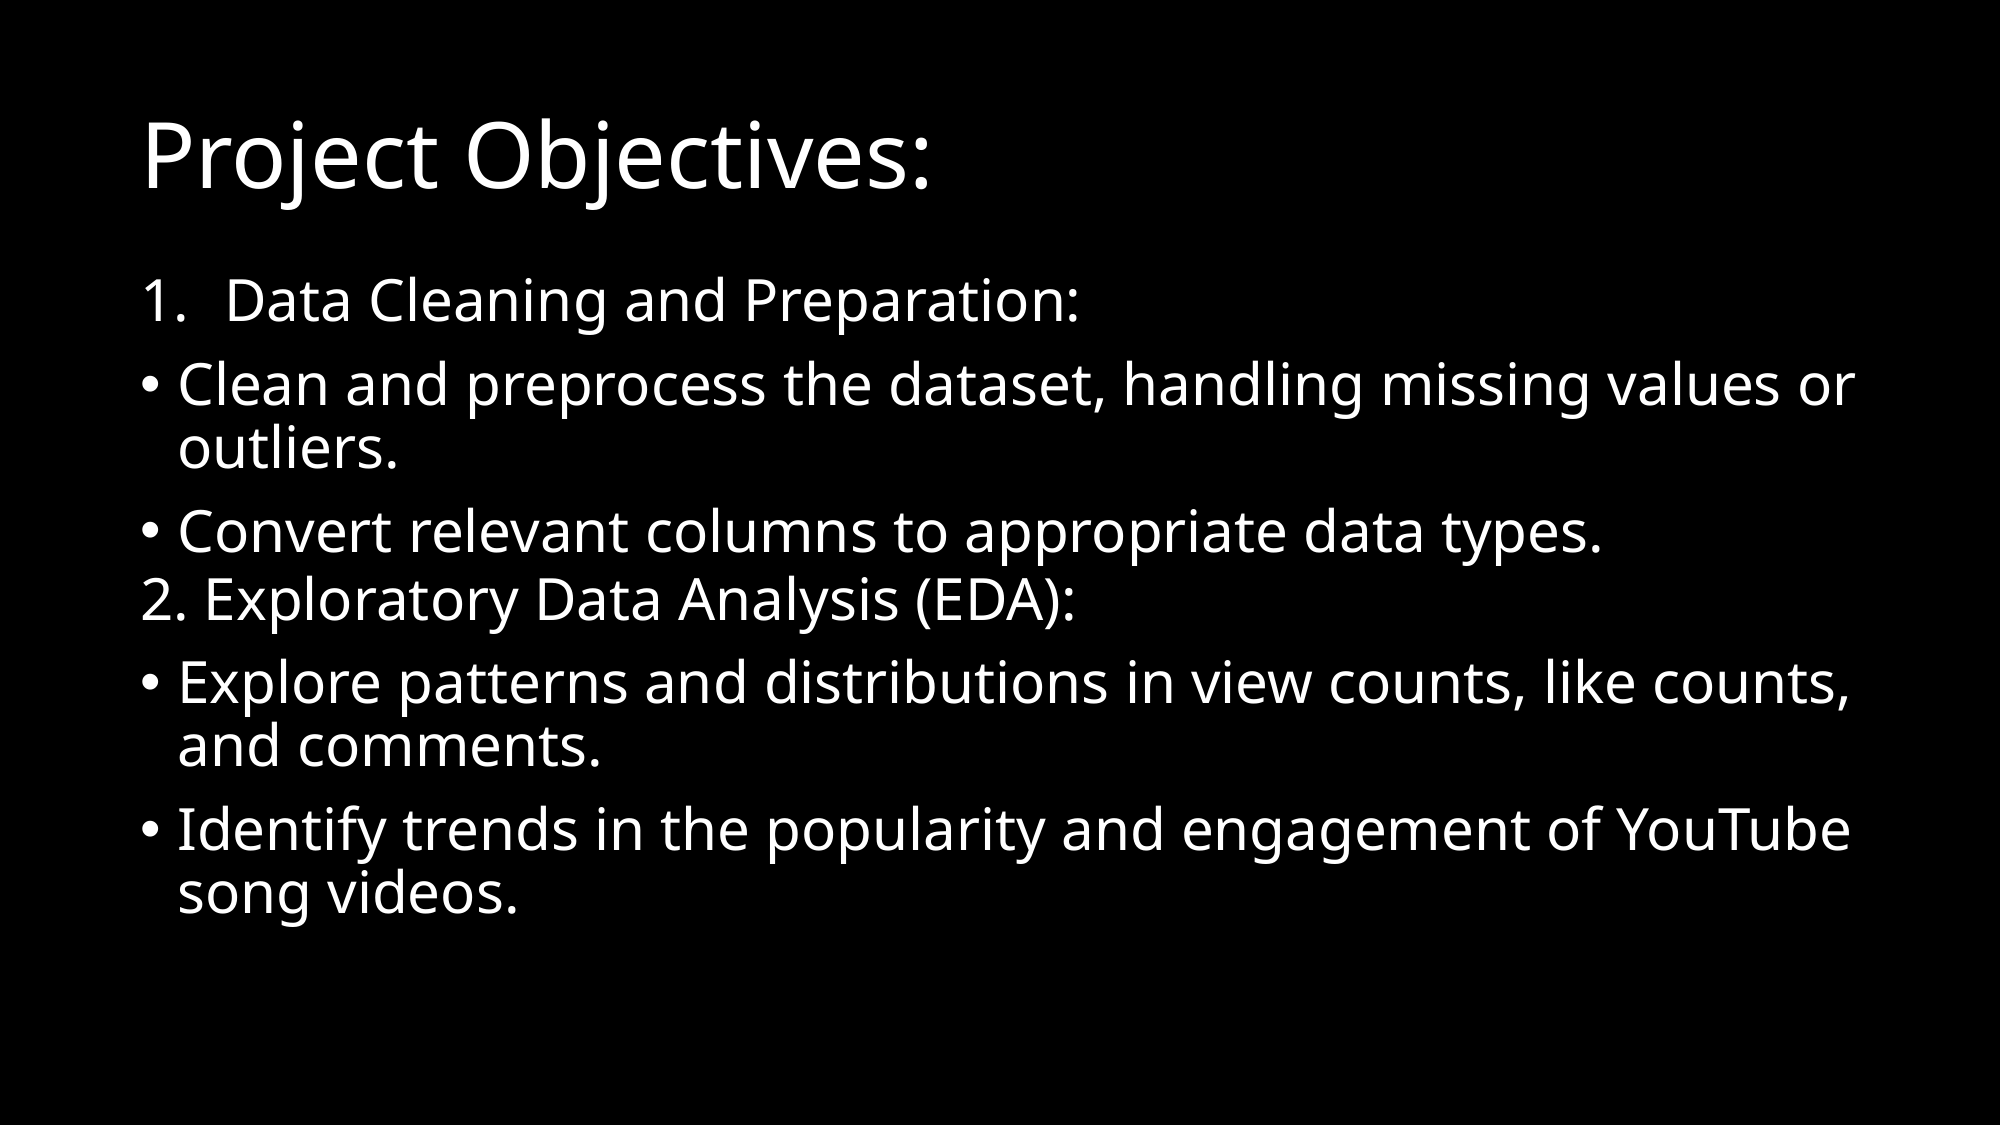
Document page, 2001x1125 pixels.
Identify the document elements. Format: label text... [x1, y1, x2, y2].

list Data Cleaning and Preparation: Clean and preprocess the dataset, handling missing values or outliers. Convert relevant columns to appropriate data types. [125, 263, 1875, 562]
title Project Objectives: [125, 101, 1625, 263]
text_box 2. Exploratory Data Analysis (EDA): Explore patterns and distributions in view counts, like counts, and comments. Identify trends in the popularity and engagement of YouTube song videos. [125, 562, 1875, 998]
